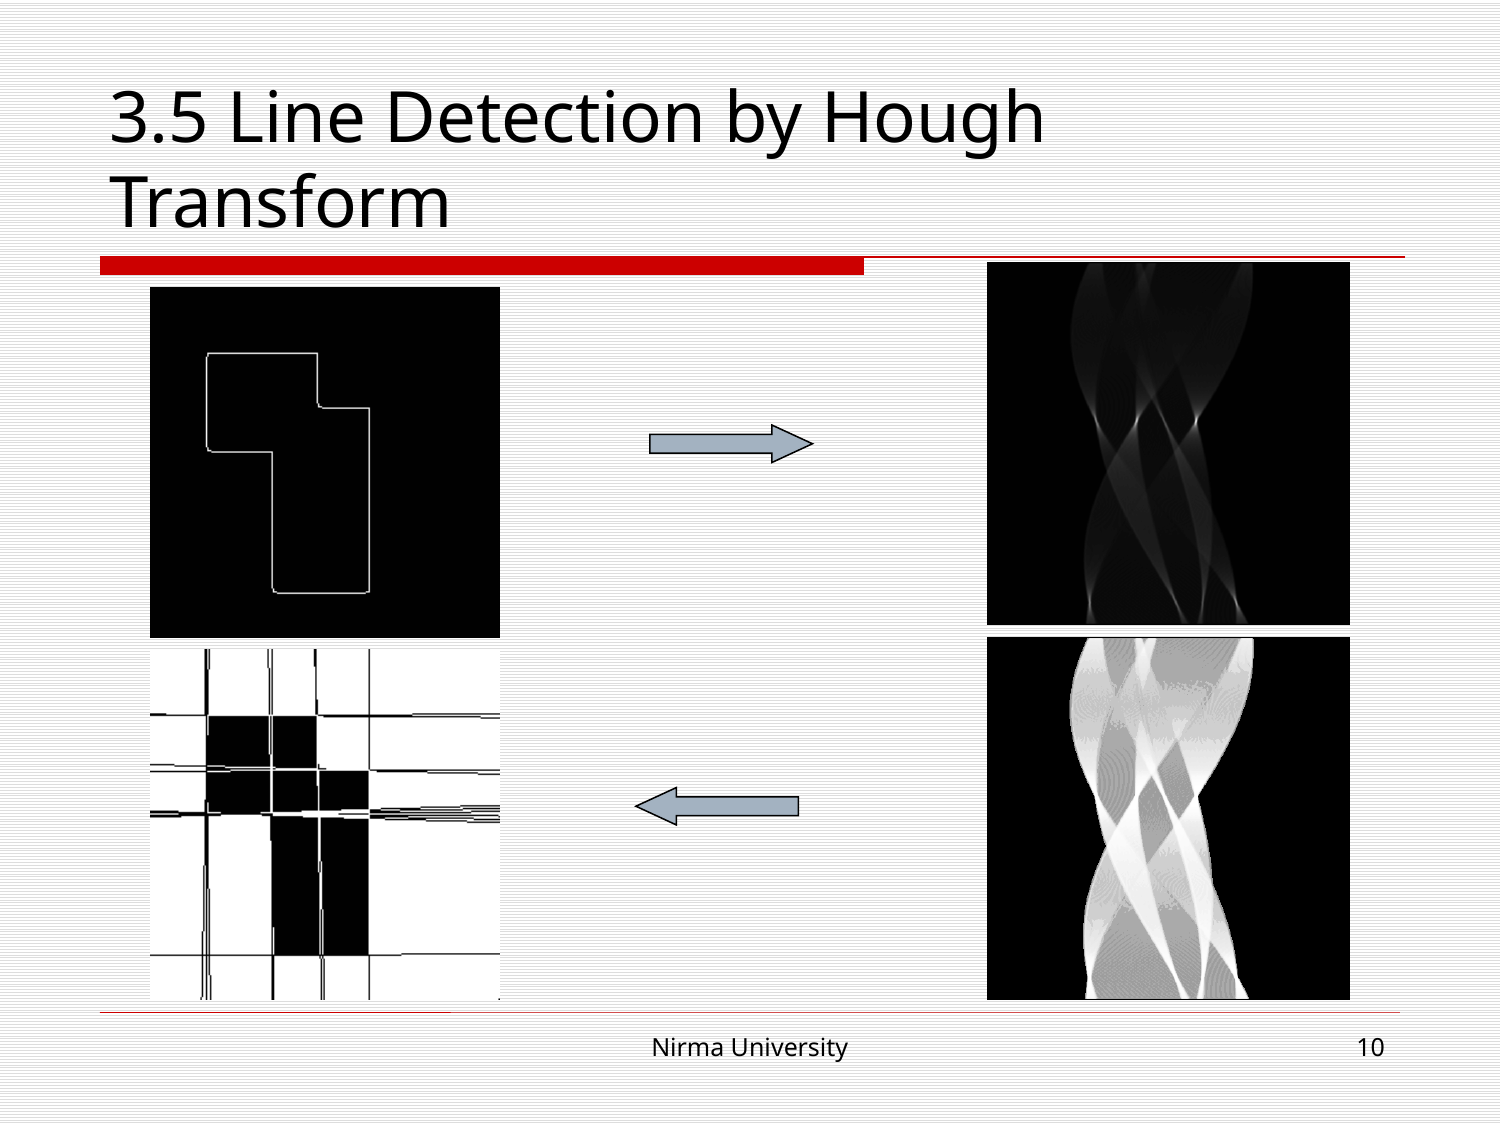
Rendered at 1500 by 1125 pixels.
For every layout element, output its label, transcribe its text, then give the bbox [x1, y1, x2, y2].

text_box [649, 425, 813, 463]
title 3.5 Line Detection by Hough Transform [93, 49, 1407, 250]
picture [149, 649, 501, 1001]
picture [987, 637, 1351, 1001]
text_box [635, 787, 799, 826]
footer Nirma University [512, 1024, 988, 1103]
picture [987, 262, 1351, 626]
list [149, 287, 501, 638]
slide_number 10 [1074, 1024, 1401, 1103]
